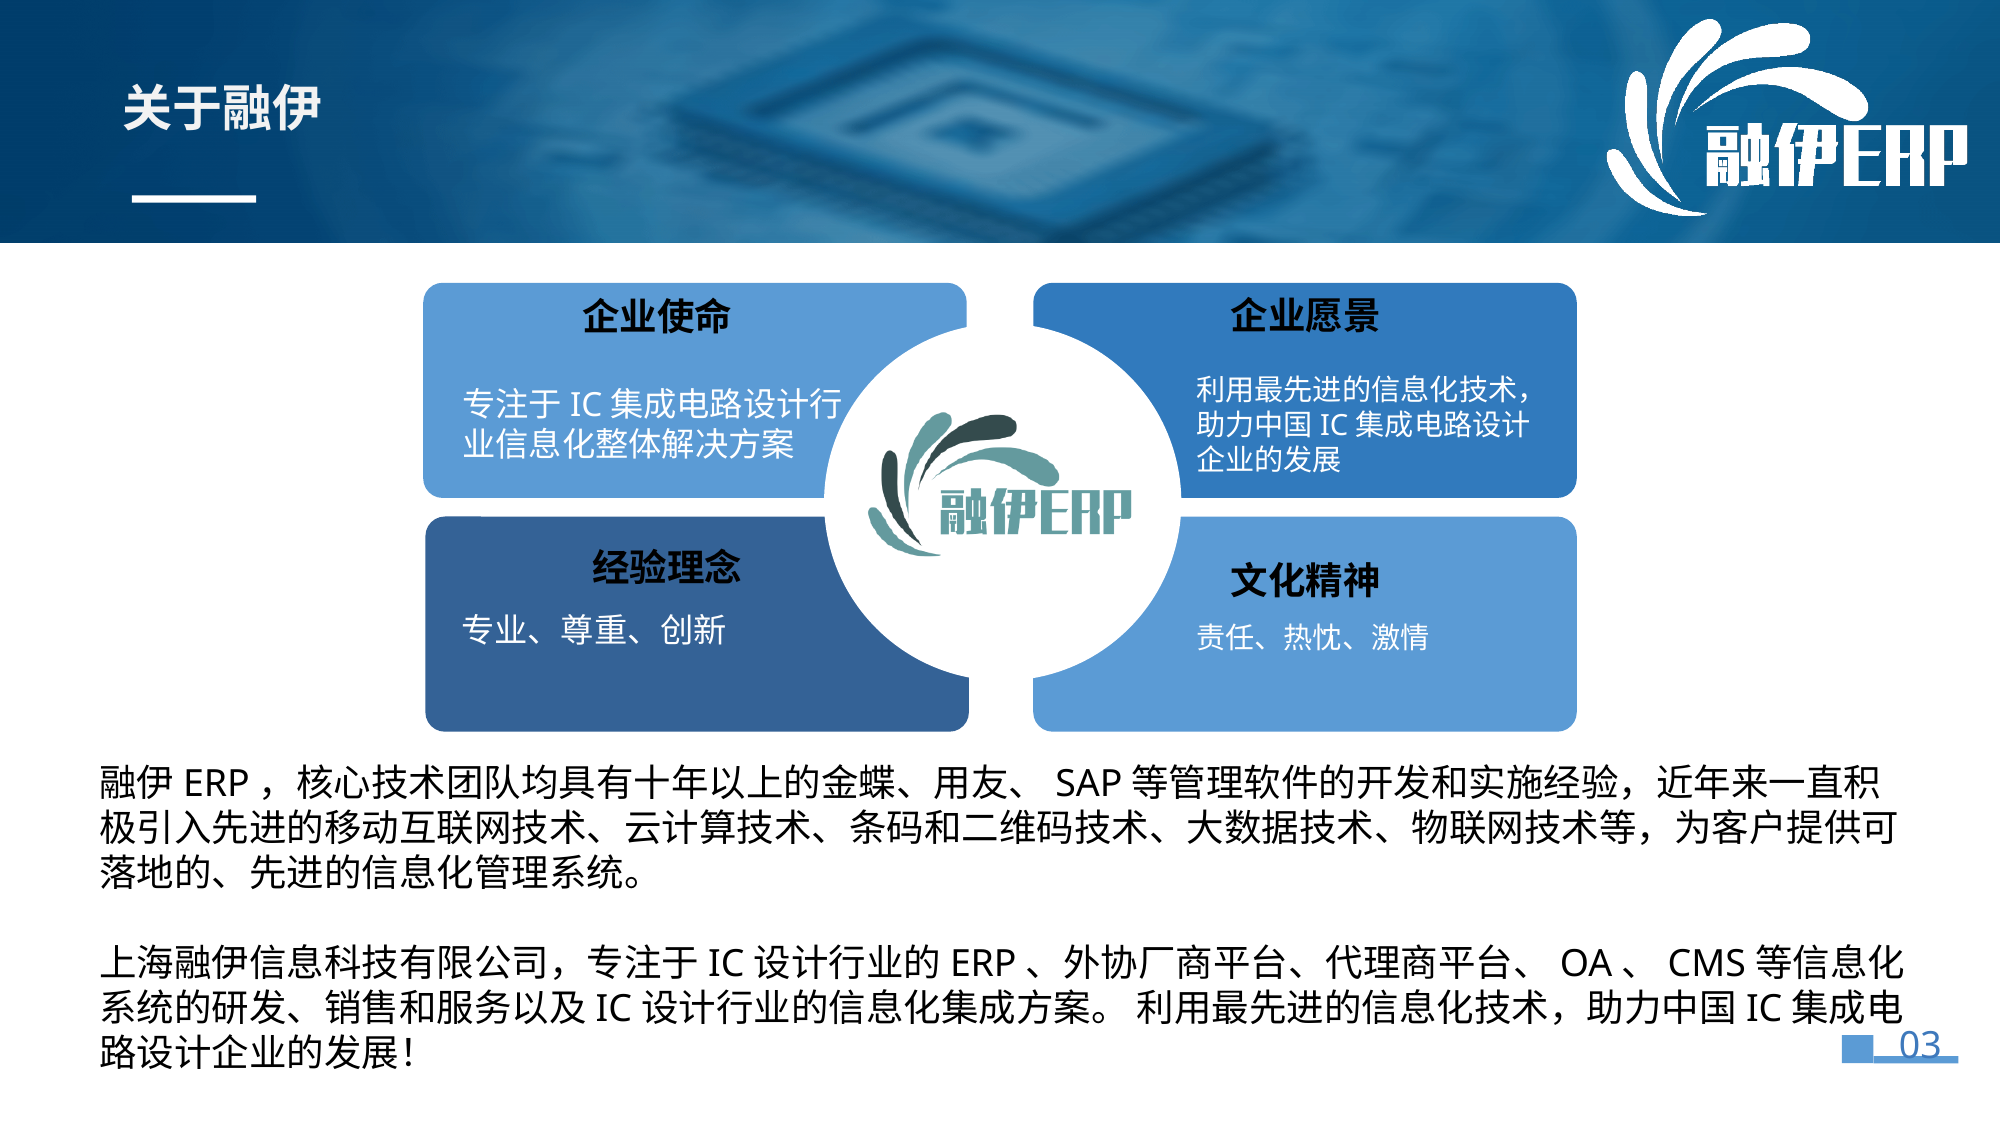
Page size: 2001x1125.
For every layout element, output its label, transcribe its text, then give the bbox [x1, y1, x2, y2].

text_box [423, 282, 1577, 732]
picture [0, 0, 2000, 243]
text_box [1841, 1013, 1959, 1074]
text_box 融伊ERP，核心技术团队均具有十年以上的金蝶、用友、SAP等管理软件的开发和实施经验，近年来一直积极引入先进的移动互联网技术、云计算技术、条码和二维码技术、大数据技术、物联网技术等，为客户提供可落地的、先进的信息化管理系统。 上海融伊信息科技有限公司，专注于IC设计行业的ERP、外协厂商平台、代理商平台、OA、CMS等信息化系统的研发、销售和服务以及IC设计行业的信息化集成方案。 利用最先进的信息化技术，助力中国IC集成电路设计企业的发展！ [84, 751, 1922, 1082]
